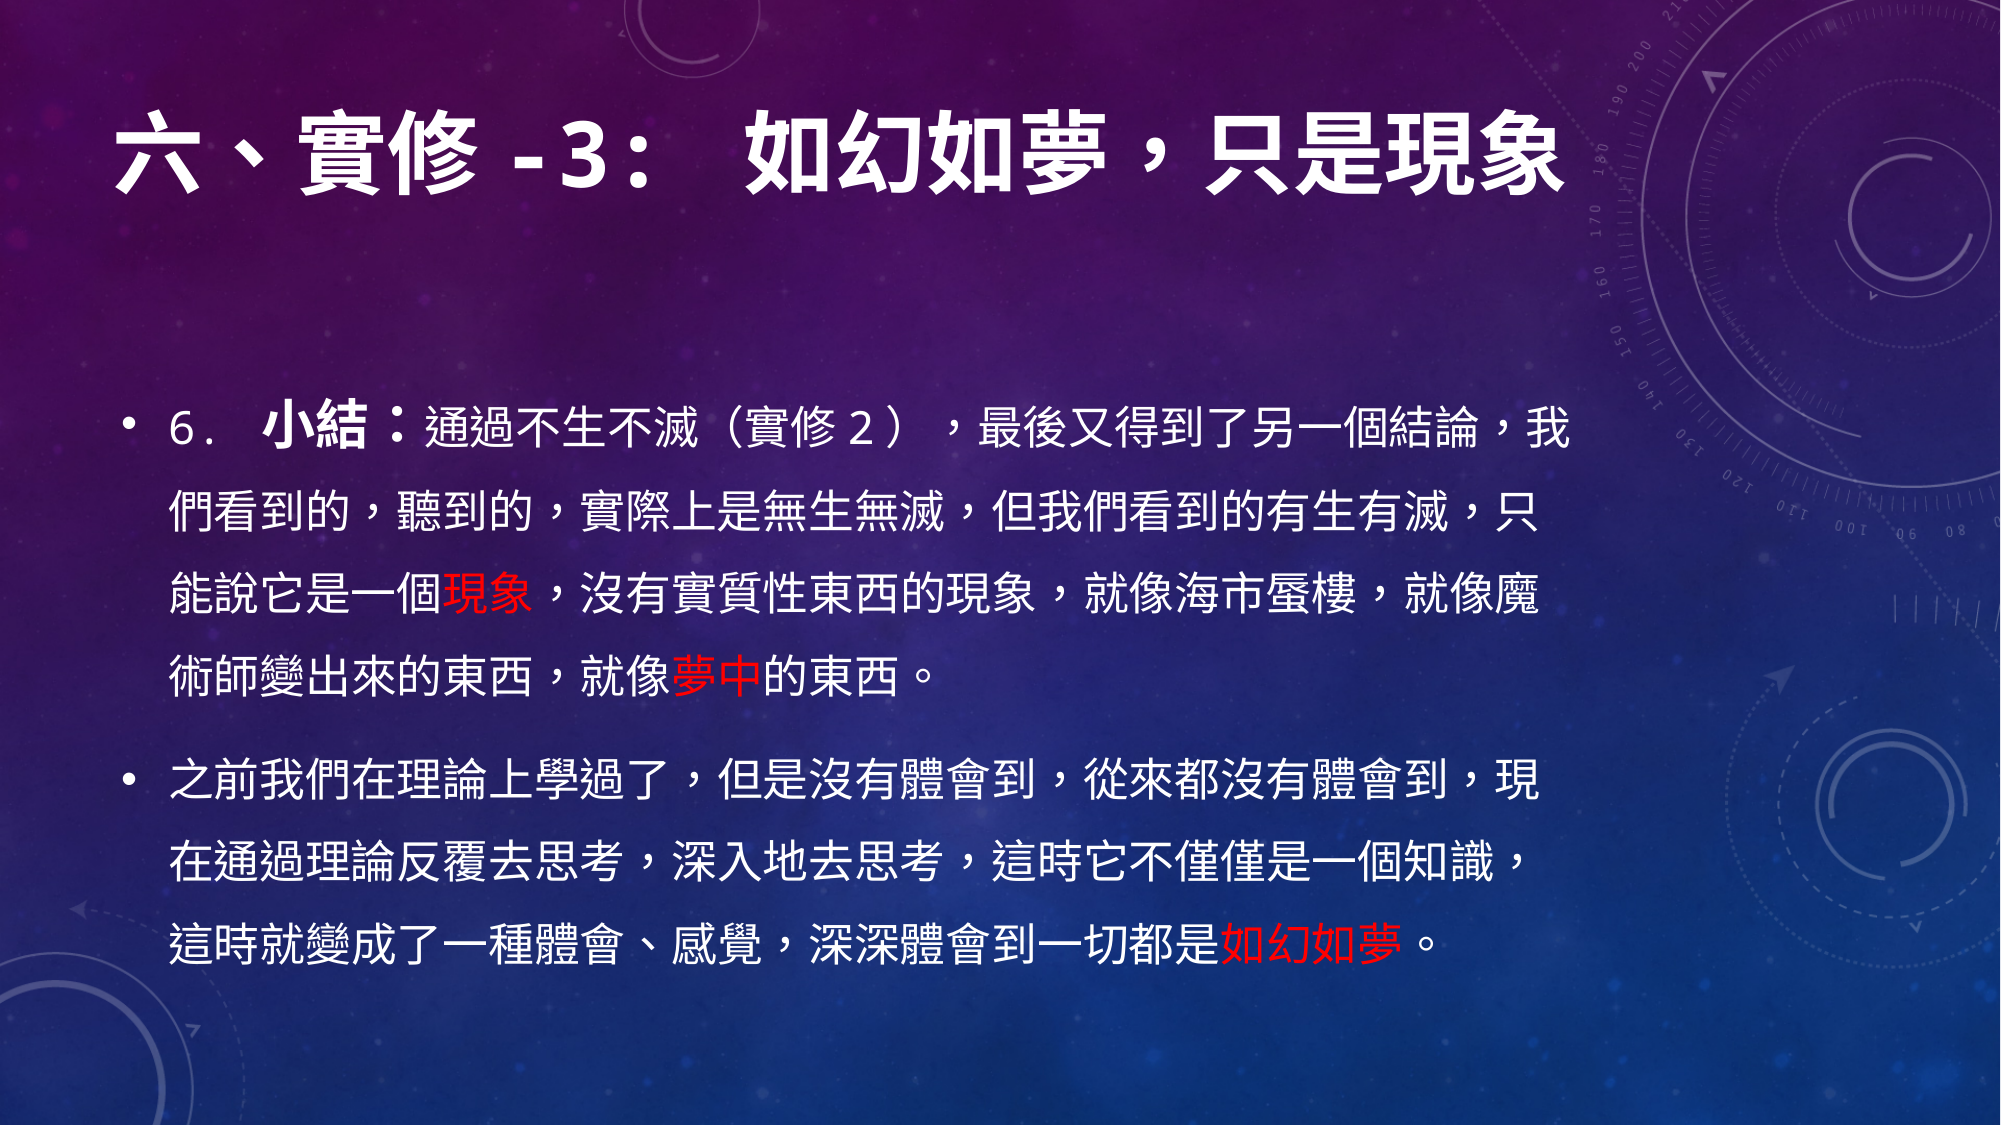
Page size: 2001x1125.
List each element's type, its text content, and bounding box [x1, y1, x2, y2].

title 六、實修-3: 如幻如夢，只是現象 [97, 31, 1760, 271]
picture [0, 0, 2001, 1125]
list 6. 小結：通過不生不滅（實修2），最後又得到了另一個結論，我們看到的，聽到的，實際上是無生無滅，但我們看到的有生有滅，只能說它是一個現象，沒有實質性東西的現象，就像海市蜃樓，就像魔術師變出來的東西，就像夢中的東西。 之前我們在理論上學過了，但是沒有體會到，從來都沒有體會到，現在通過理論反覆去思考，深入地去思考，這時它不僅僅是一個知識，這時就變成了一種體會、感覺，深深體會到一切都是如幻如夢。 [106, 274, 1596, 1055]
